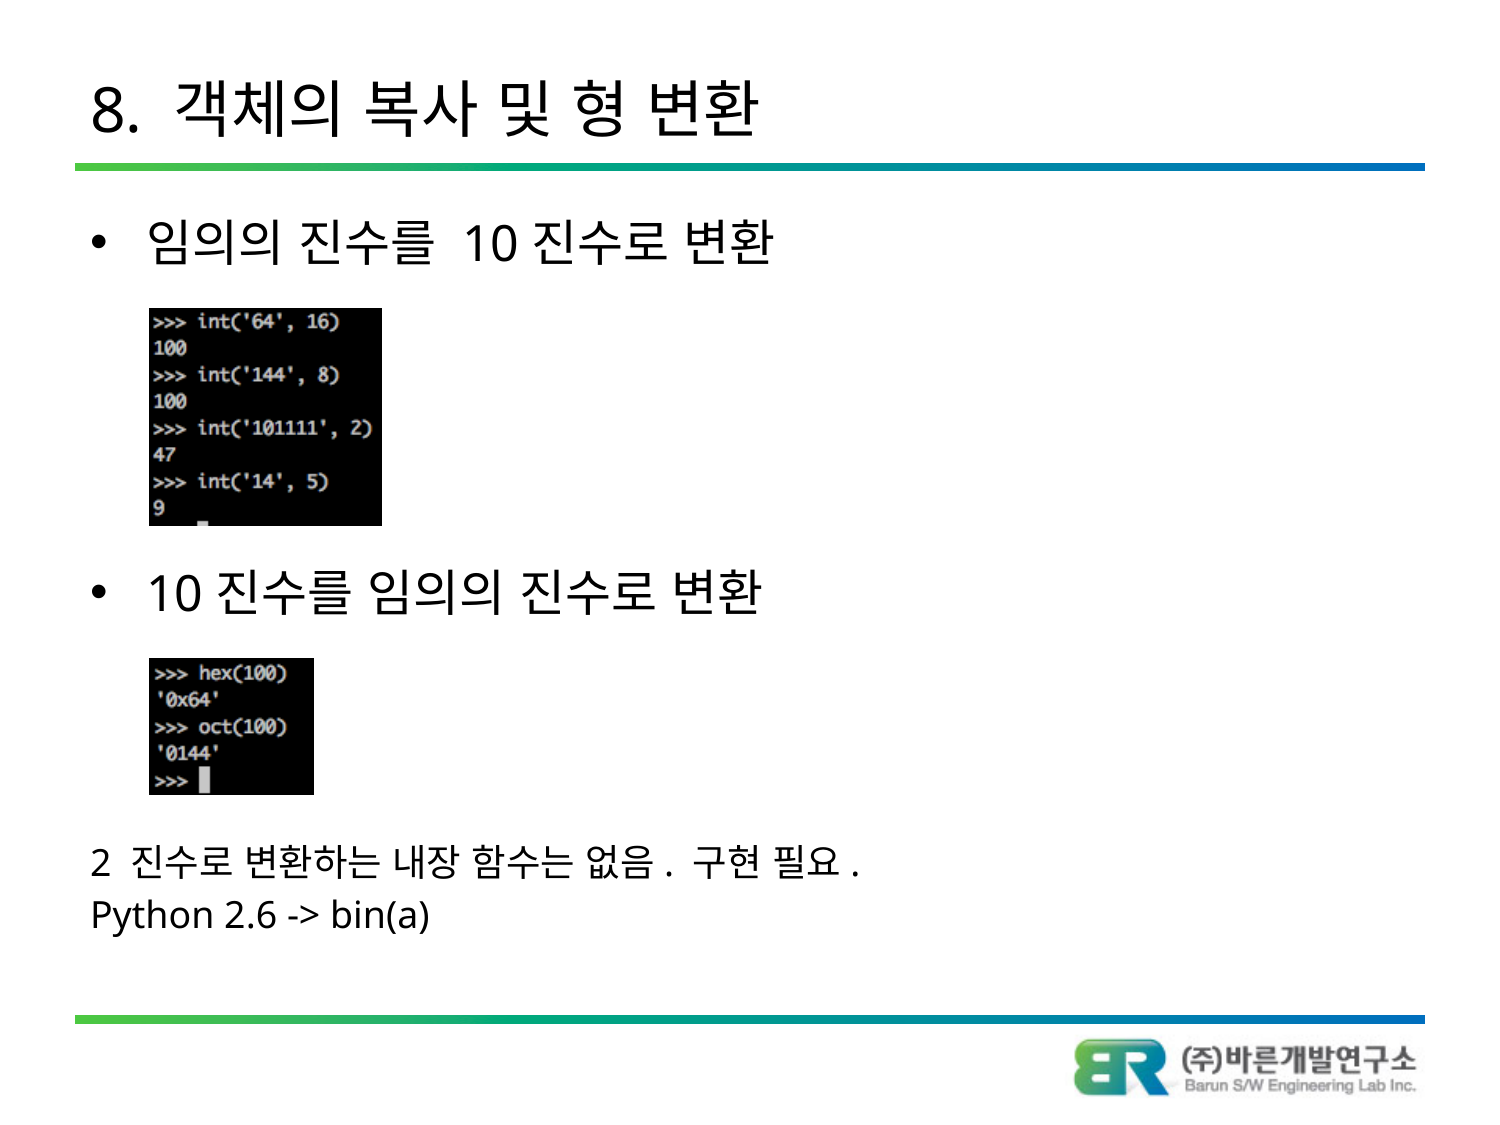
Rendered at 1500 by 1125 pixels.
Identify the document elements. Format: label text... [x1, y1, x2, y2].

title 8. 객체의 복사 및 형 변환 [75, 45, 1425, 171]
list 임의의 진수를 10진수로 변환 10진수를 임의의 진수로 변환 2 진수로 변환하는 내장 함수는 없음. 구현 필요. Python 2.6 -> bin(a) [75, 204, 1425, 1005]
picture [148, 308, 383, 526]
picture [1064, 1032, 1425, 1103]
picture [1296, 1015, 1425, 1024]
picture [148, 658, 314, 795]
picture [75, 1015, 1040, 1024]
